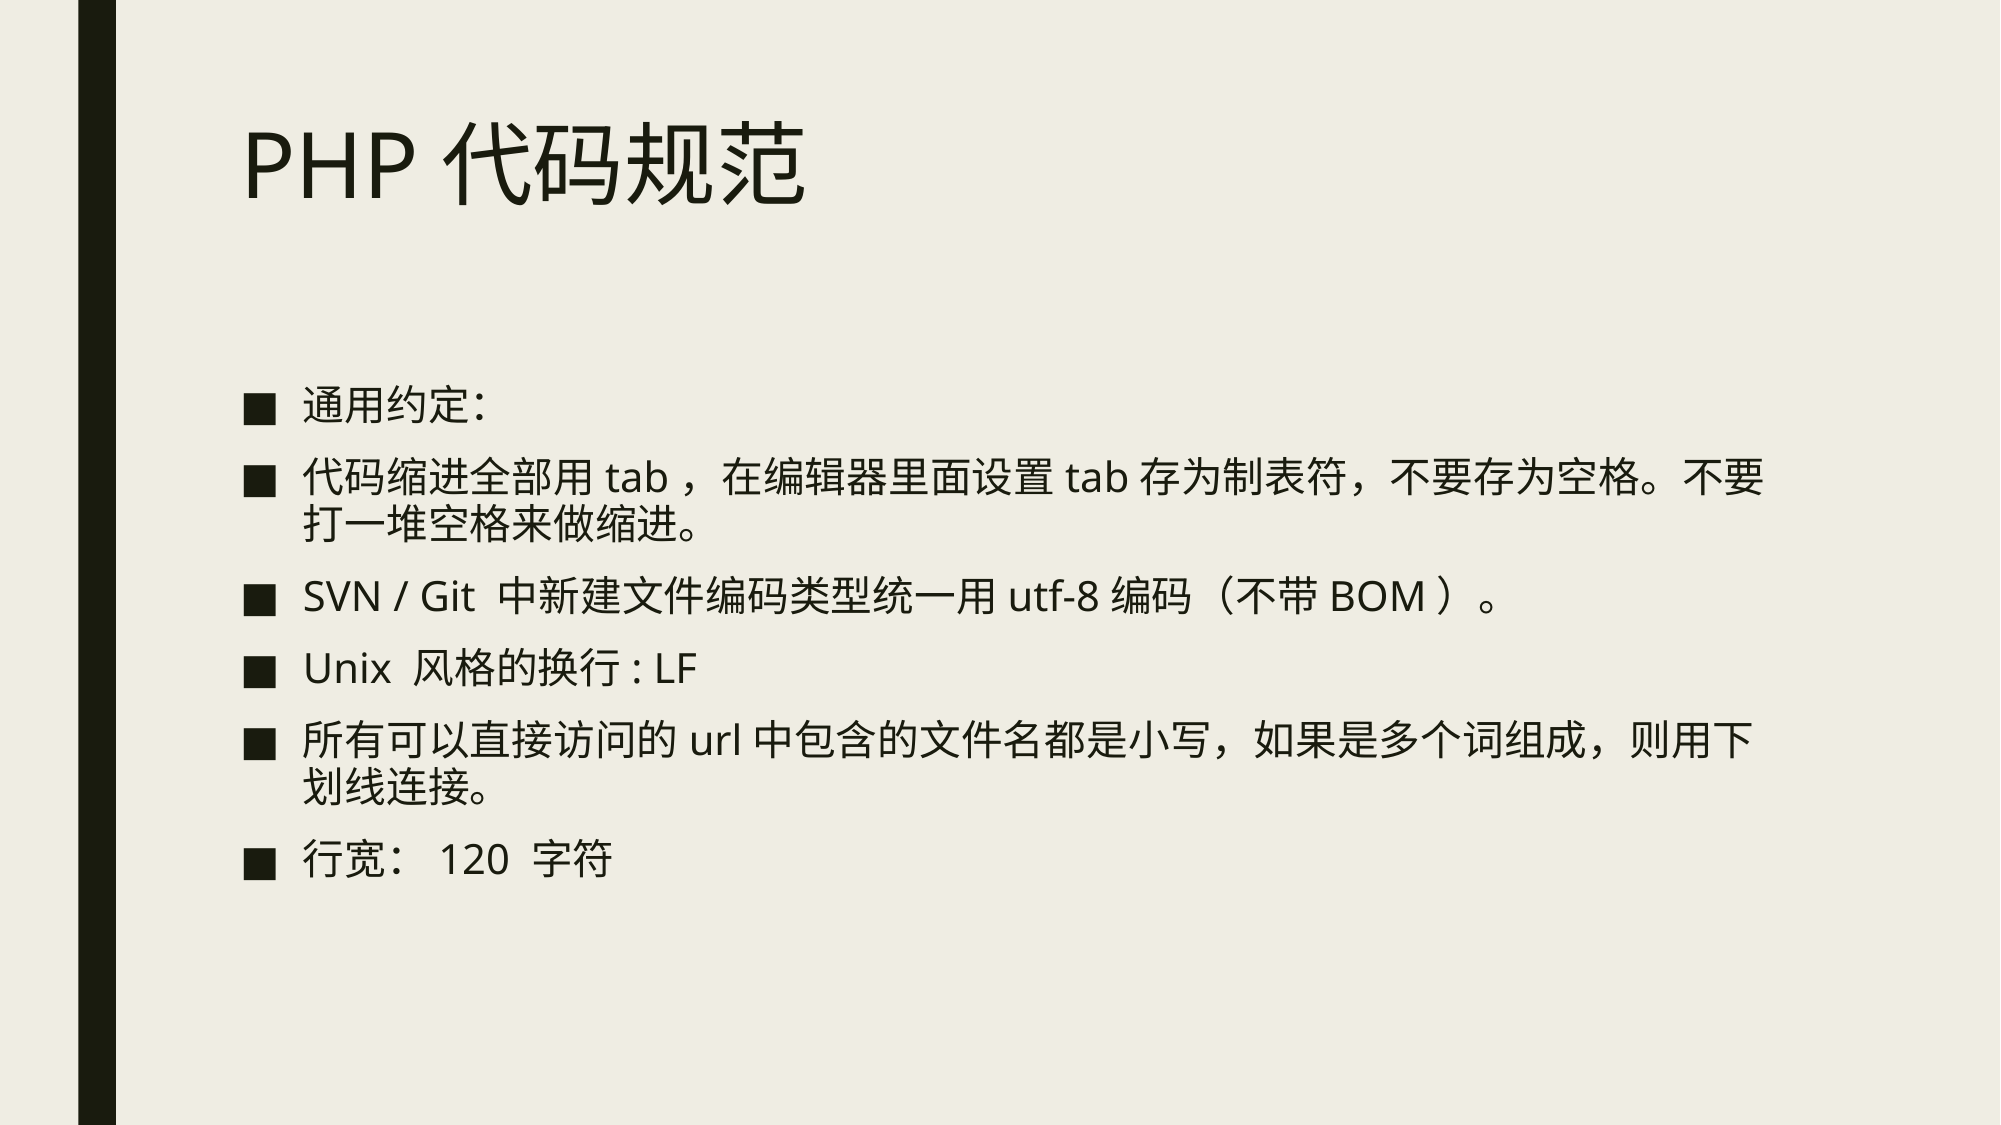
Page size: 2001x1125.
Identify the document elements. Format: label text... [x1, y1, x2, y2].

list 通用约定： 代码缩进全部用tab，在编辑器里面设置tab存为制表符，不要存为空格。不要打一堆空格来做缩进。 SVN / Git 中新建文件编码类型统一用utf-8编码（不带BOM）。 Unix 风格的换行: LF 所有可以直接访问的url中包含的文件名都是小写，如果是多个词组成，则用下划线连接。 行宽：120 字符 [225, 375, 1800, 963]
title PHP代码规范 [225, 112, 1800, 357]
